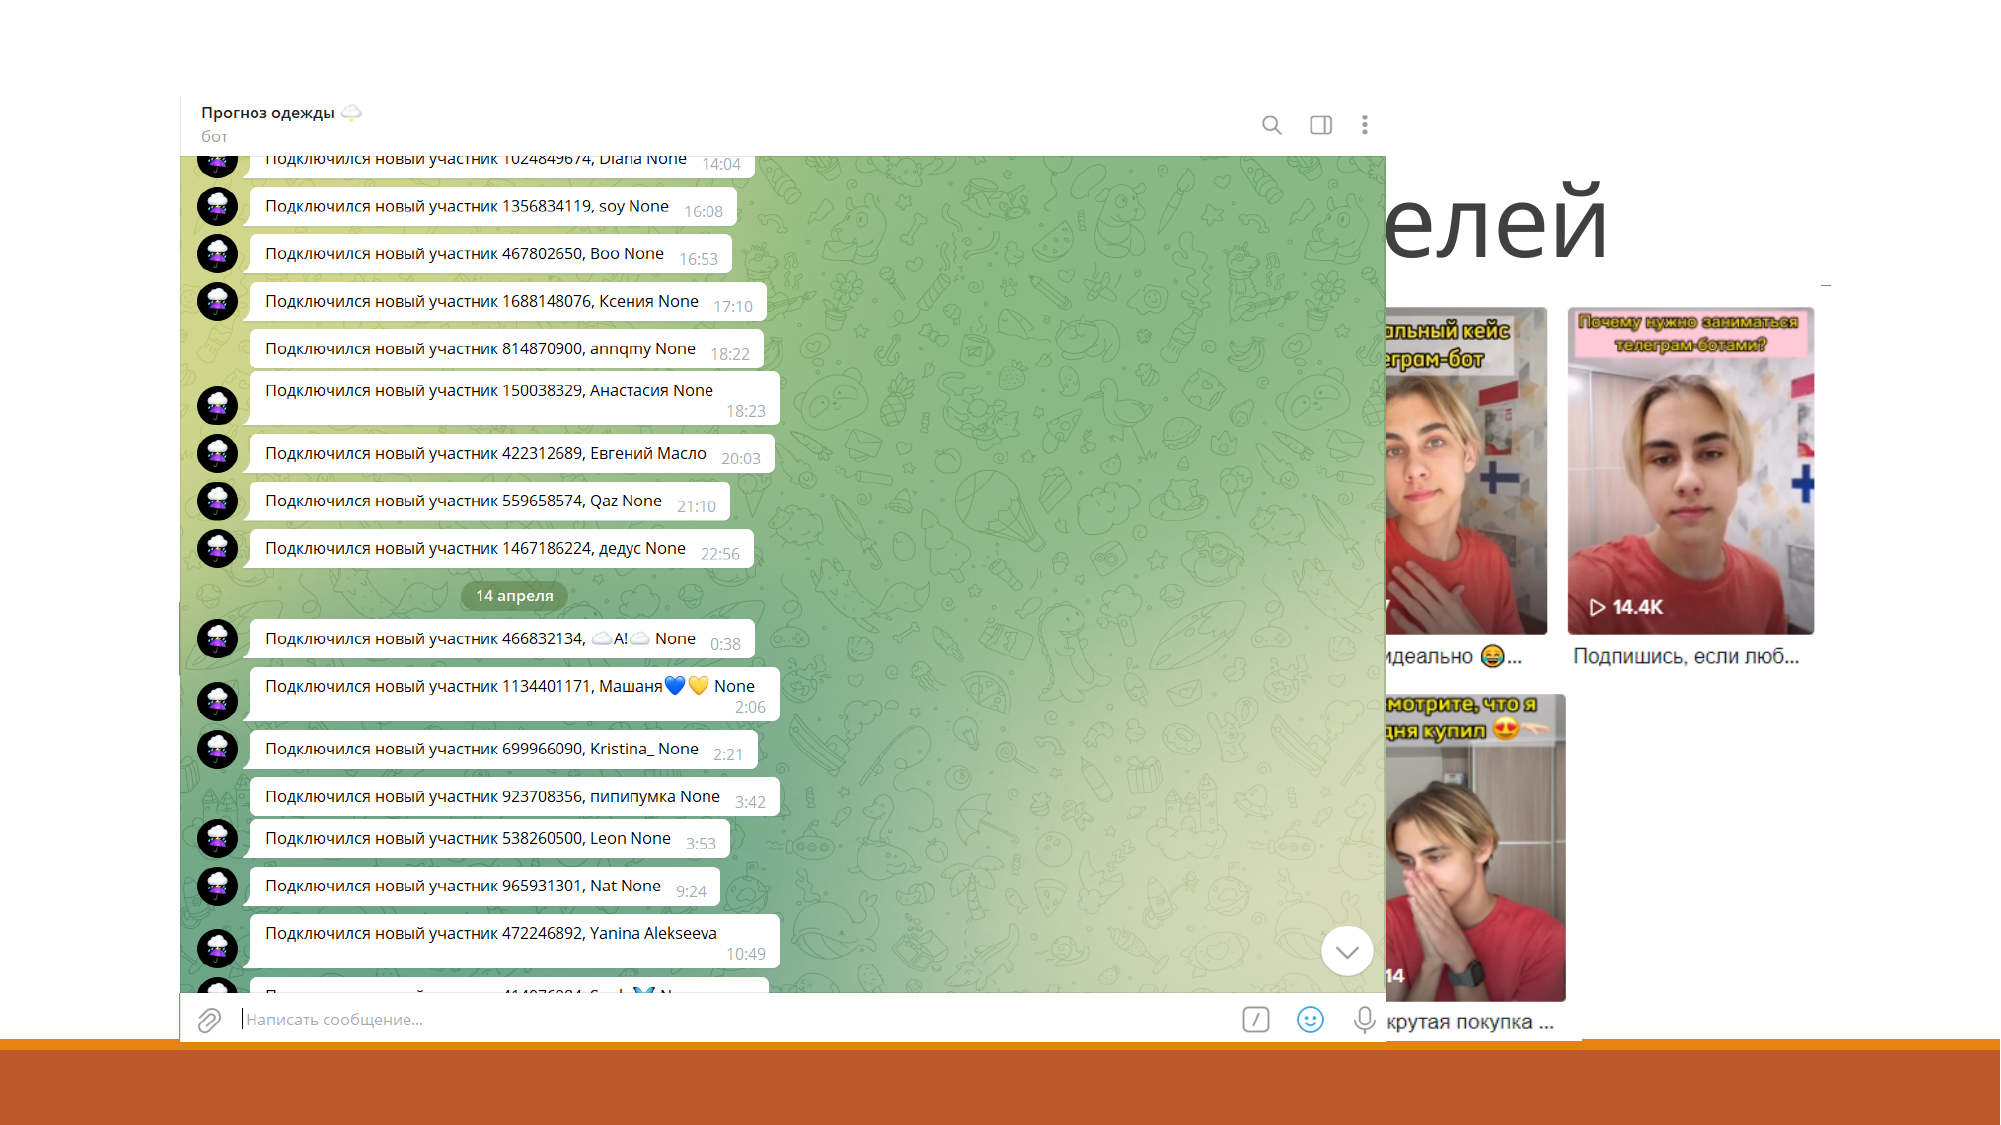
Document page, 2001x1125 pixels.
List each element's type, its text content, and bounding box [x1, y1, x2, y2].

picture [178, 95, 1821, 1042]
title Привлечение пользователей [180, 47, 1830, 285]
